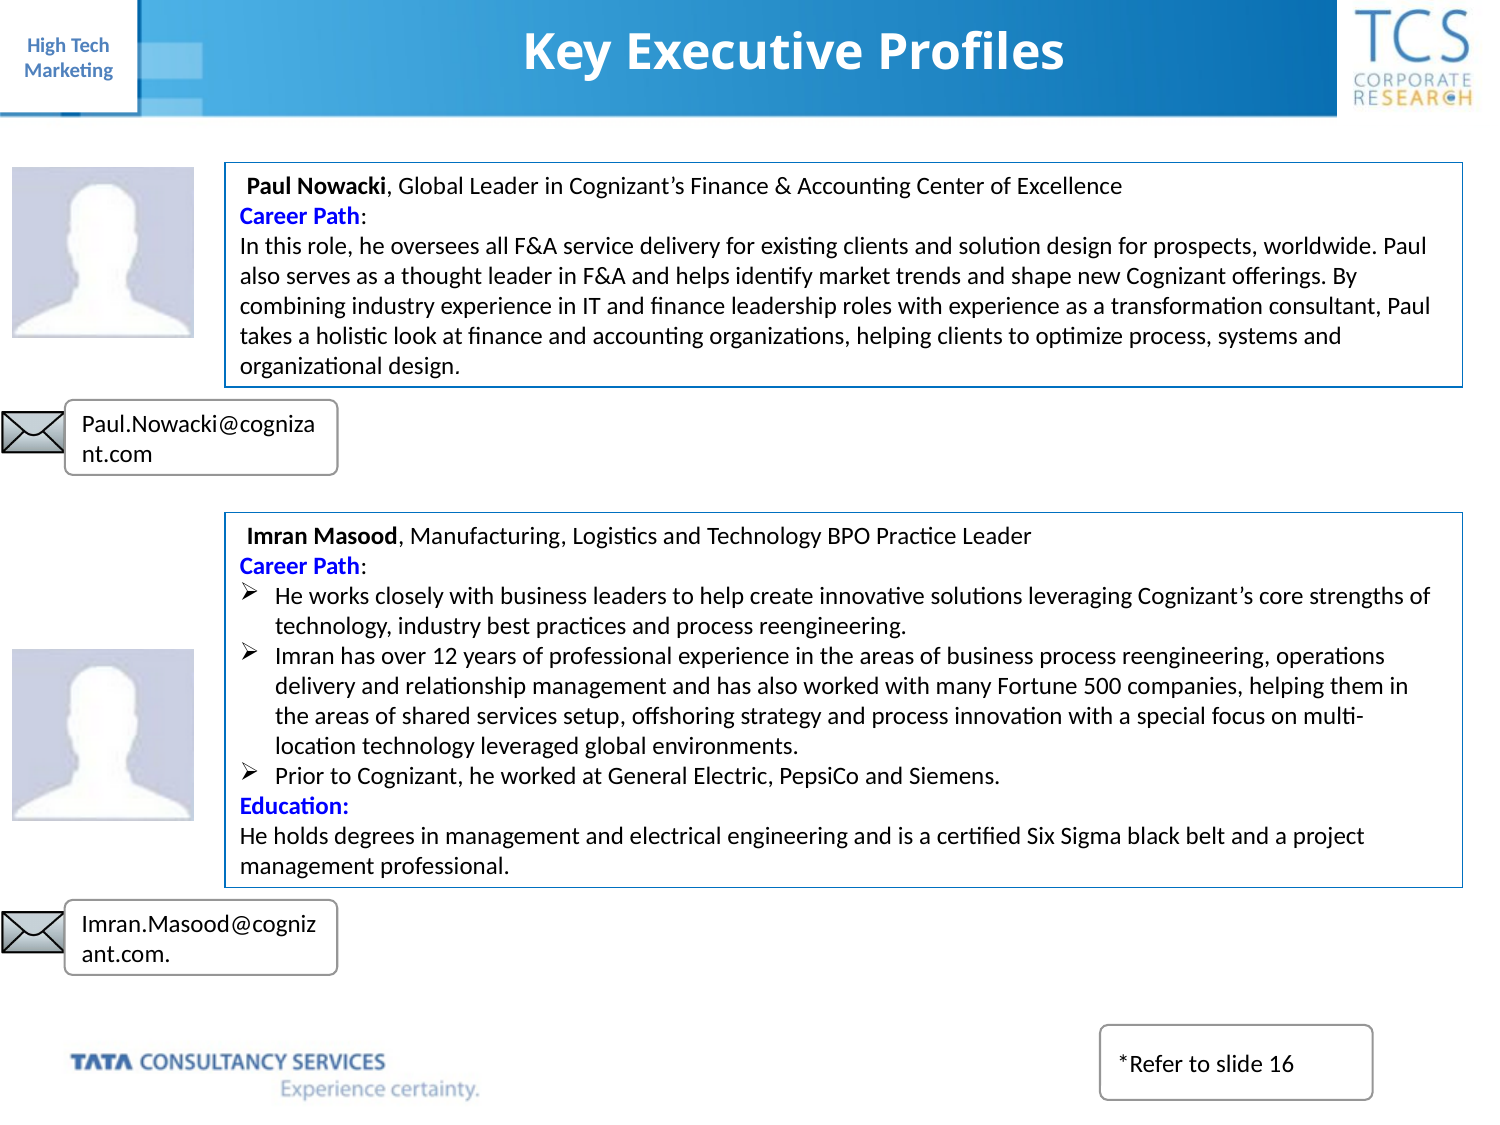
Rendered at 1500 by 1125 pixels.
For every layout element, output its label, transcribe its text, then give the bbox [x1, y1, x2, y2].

text_box Imran.Masood@cognizant.com. [64, 899, 338, 975]
text_box Key Executive Profiles [212, 12, 1375, 93]
text_box *Refer to slide 16 [1099, 1024, 1373, 1100]
picture [0, 0, 1500, 1124]
text_box Paul Nowacki, Global Leader in Cognizant’s Finance & Accounting Center of Excellence Career Path: In this role, he oversees all F&A service delivery for existing clients and solution design for prospects, worldwide. Paul also serves as a thought leader in F&A and helps identify market trends and shape new Cognizant offerings. By combining industry experience in IT and finance leadership roles with experience as a transformation consultant, Paul takes a holistic look at finance and accounting organizations, helping clients to optimize process, systems and organizational design. [225, 162, 1463, 387]
text_box Imran Masood, Manufacturing, Logistics and Technology BPO Practice Leader Career Path: He works closely with business leaders to help create innovative solutions leveraging Cognizant’s core strengths of technology, industry best practices and process reengineering. Imran has over 12 years of professional experience in the areas of business process reengineering, operations delivery and relationship management and has also worked with many Fortune 500 companies, helping them in the areas of shared services setup, offshoring strategy and process innovation with a special focus on multi-location technology leveraged global environments. Prior to Cognizant, he worked at General Electric, PepsiCo and Siemens. Education: He holds degrees in management and electrical engineering and is a certified Six Sigma black belt and a project management professional. [225, 512, 1463, 888]
text_box Paul.Nowacki@cognizant.com [64, 399, 338, 475]
